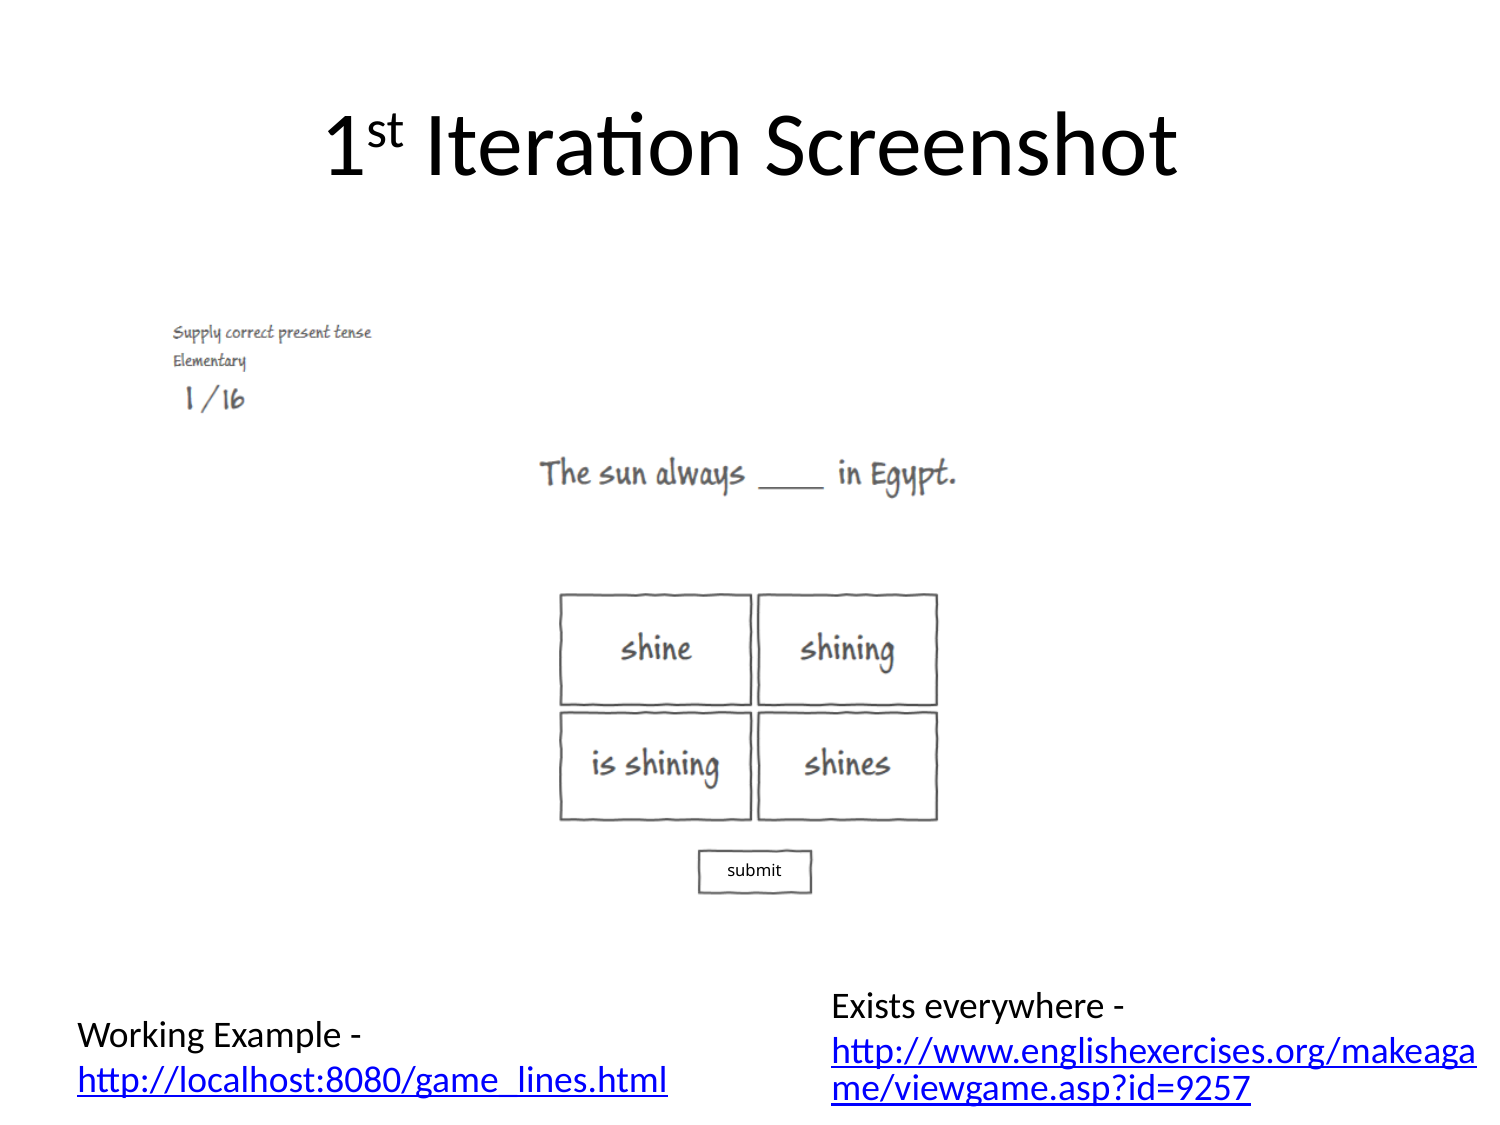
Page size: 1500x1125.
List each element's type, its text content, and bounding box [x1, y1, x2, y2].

text_box Exists everywhere - http://www.englishexercises.org/makeagame/viewgame.asp?id=9257 [741, 973, 1492, 1079]
title 1st Iteration Screenshot [75, 45, 1425, 233]
picture [145, 312, 1351, 927]
text_box Working Example - http://localhost:8080/game_lines.html [62, 1002, 713, 1107]
